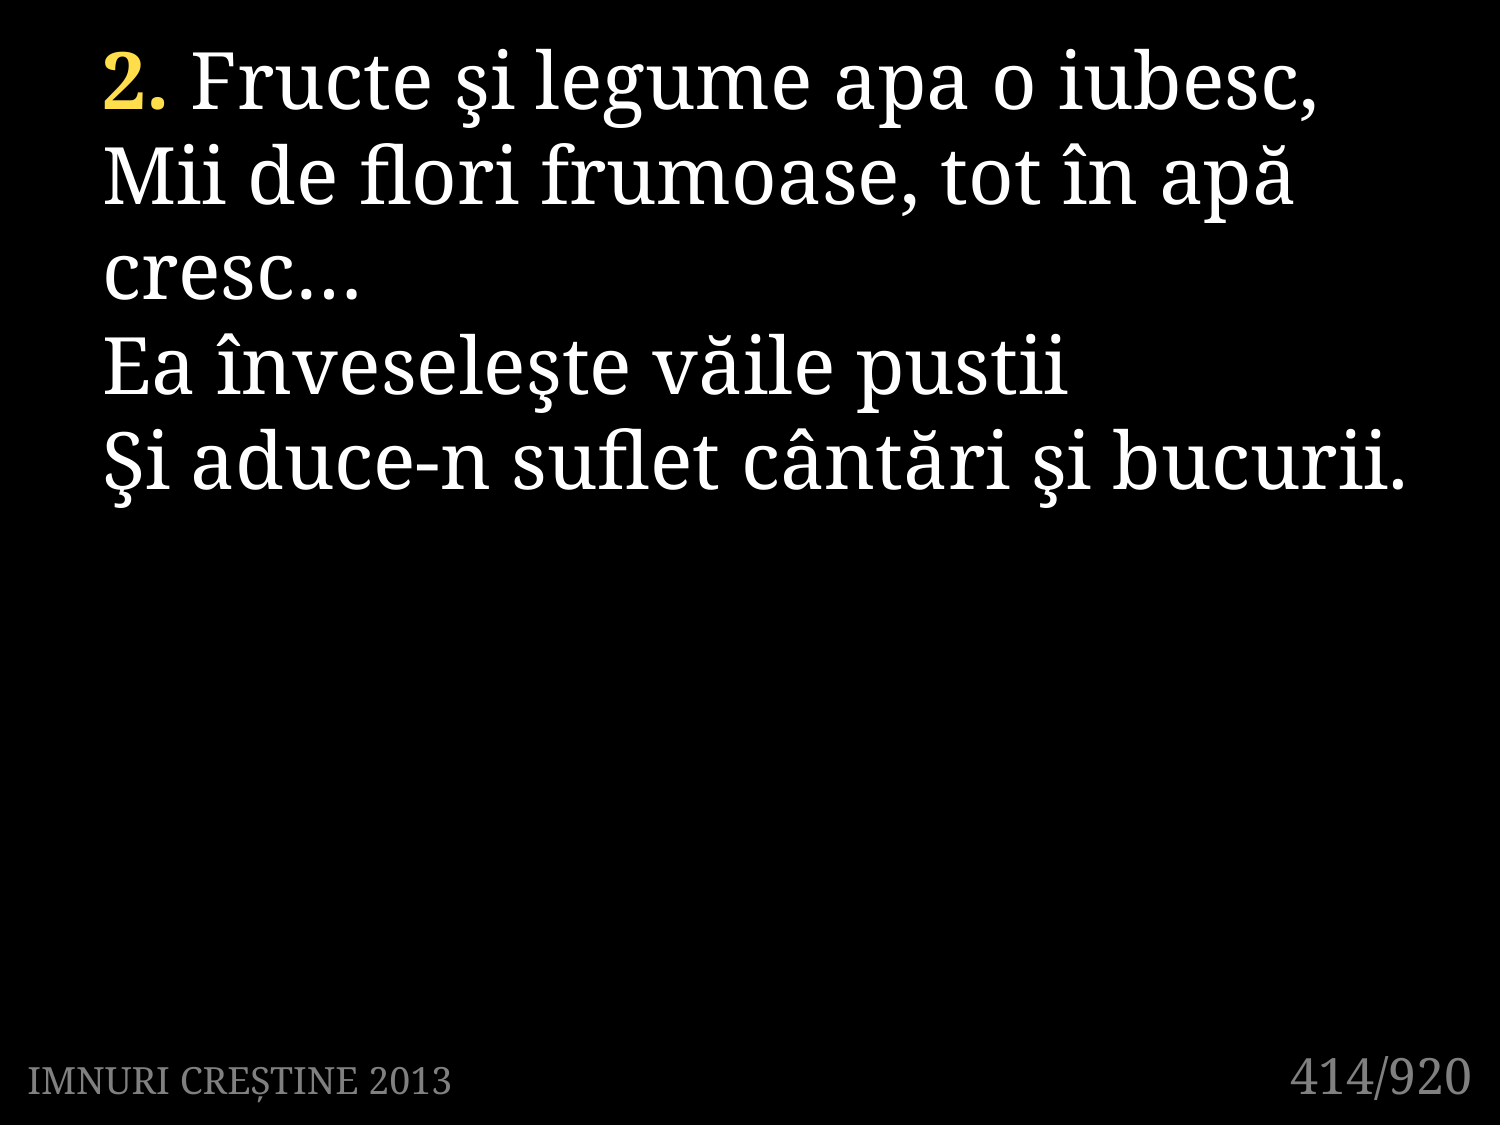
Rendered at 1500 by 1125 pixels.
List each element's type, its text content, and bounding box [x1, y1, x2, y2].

text_box IMNURI CREȘTINE 2013 [12, 1049, 637, 1110]
text_box 2. Fructe şi legume apa o iubesc, Mii de flori frumoase, tot în apă cresc… Ea înveseleşte văile pustii Şi aduce-n suflet cântări şi bucurii. [87, 22, 1500, 608]
text_box 414/920 [637, 1037, 1488, 1113]
